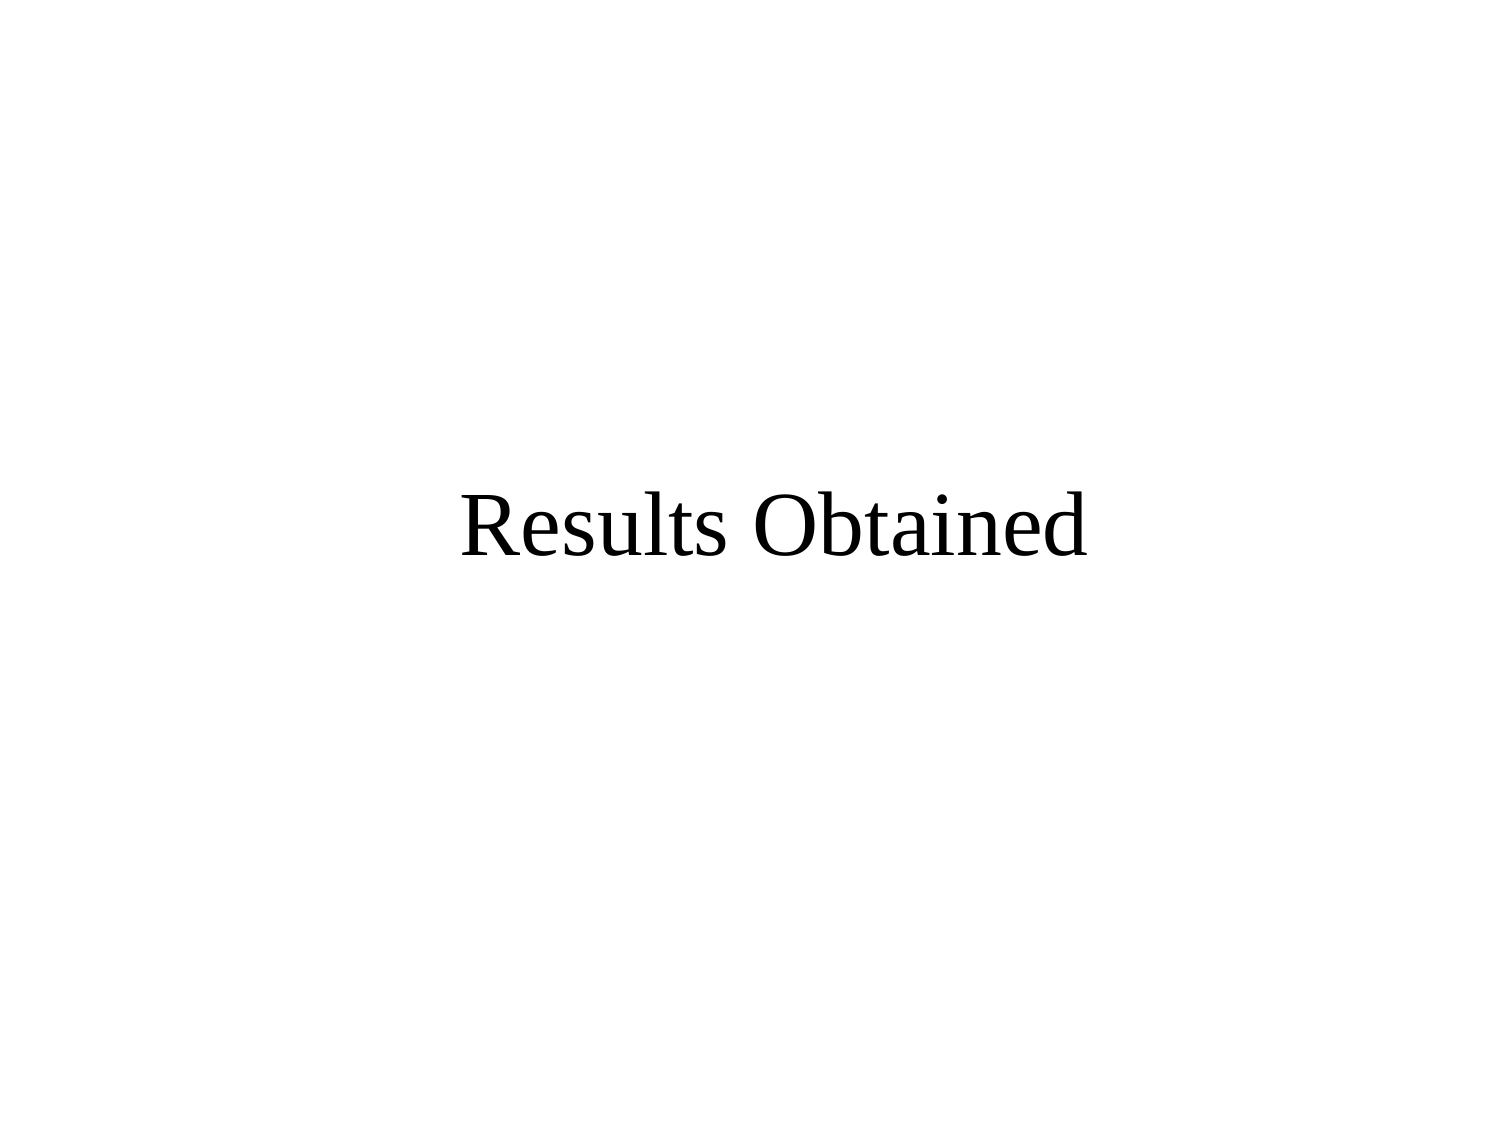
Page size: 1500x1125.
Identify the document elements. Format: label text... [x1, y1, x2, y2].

title Results Obtained [99, 425, 1450, 613]
